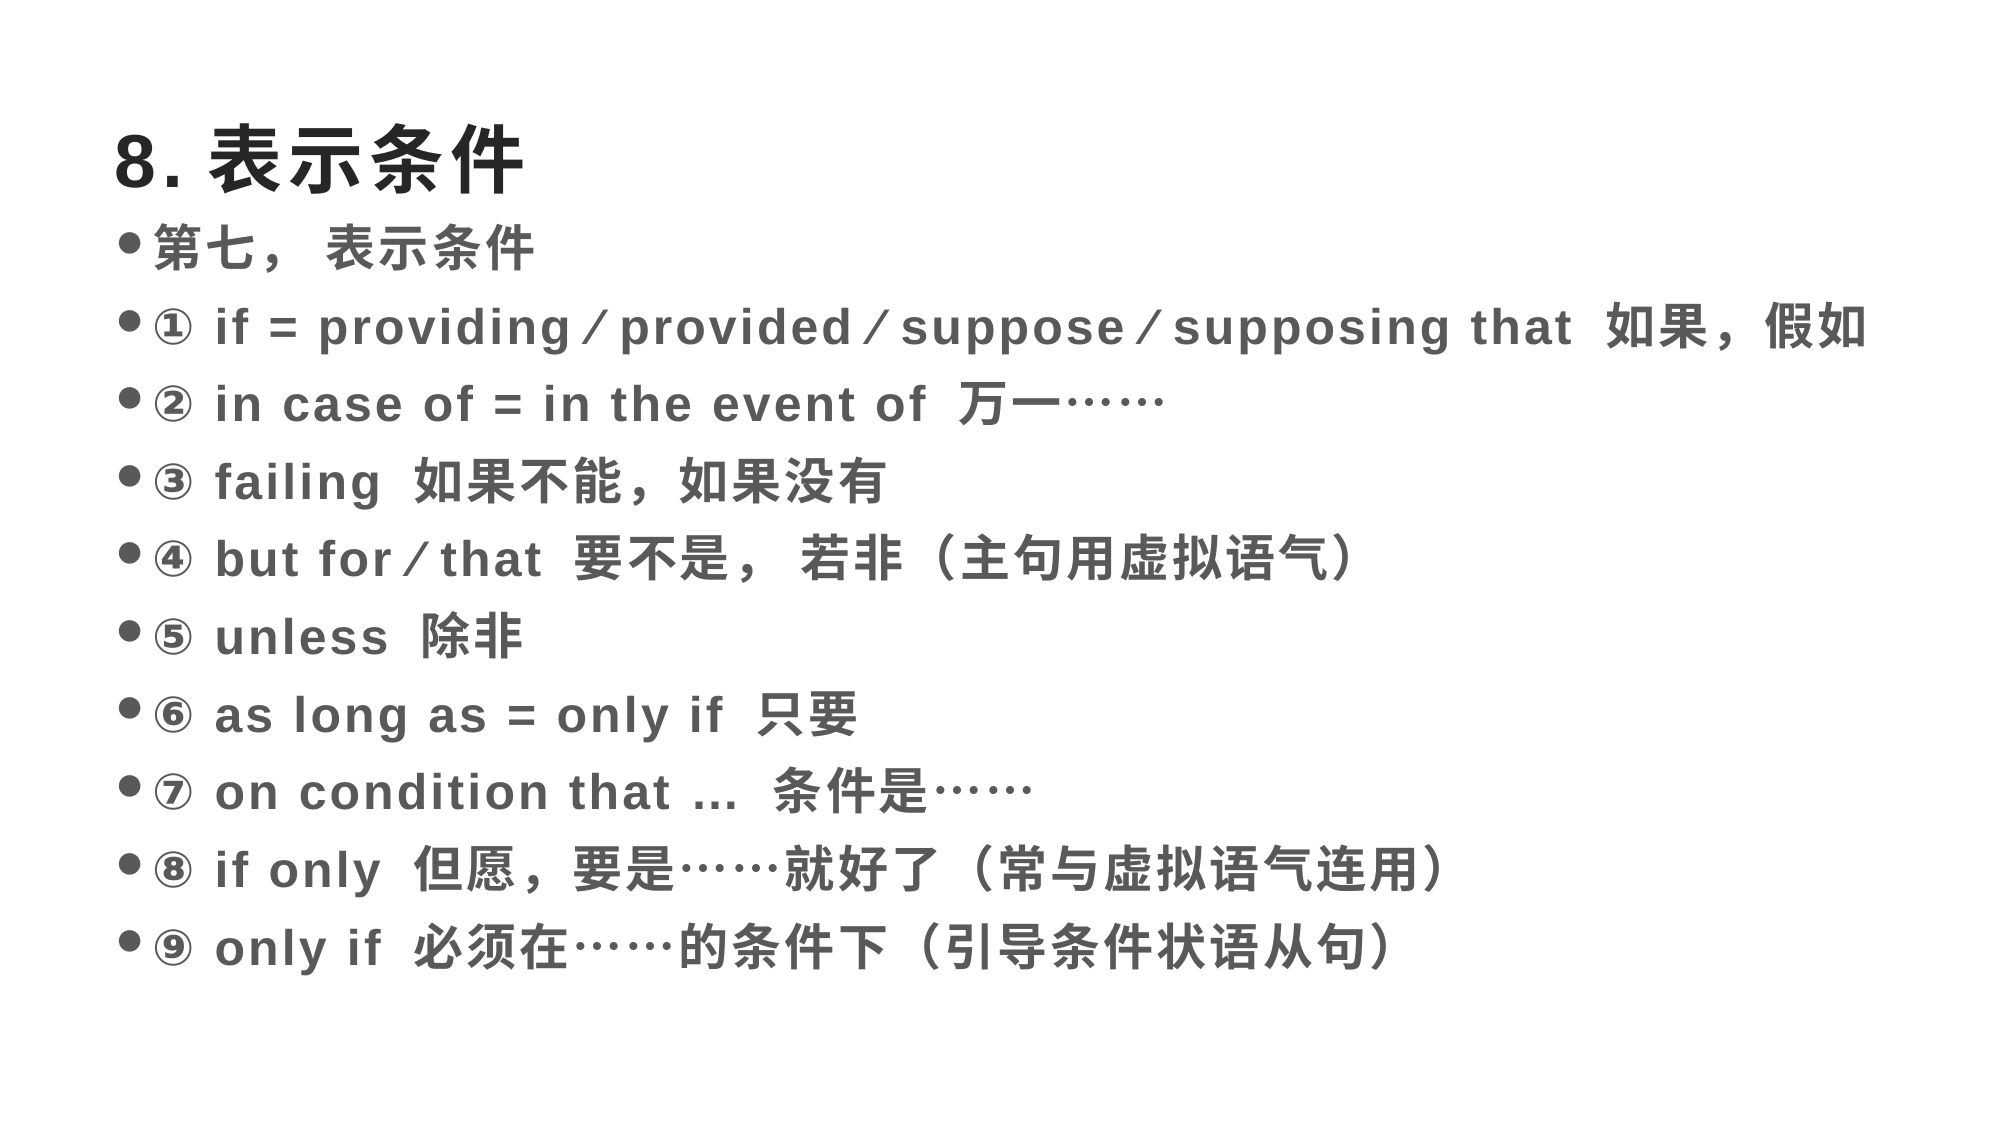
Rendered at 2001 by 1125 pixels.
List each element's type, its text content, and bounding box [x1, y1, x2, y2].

title 8.表示条件 [99, 99, 1900, 216]
list 第七， 表示条件 ① if = providing ∕ provided ∕ suppose ∕ supposing that 如果，假如 ② in case of = in the event of 万一…… ③ failing 如果不能，如果没有 ④ but for ∕ that 要不是， 若非（主句用虚拟语气） ⑤ unless 除非 ⑥ as long as = only if 只要 ⑦ on condition that … 条件是…… ⑧ if only 但愿，要是……就好了（常与虚拟语气连用） ⑨ only if 必须在……的条件下（引导条件状语从句） [99, 244, 1900, 1026]
